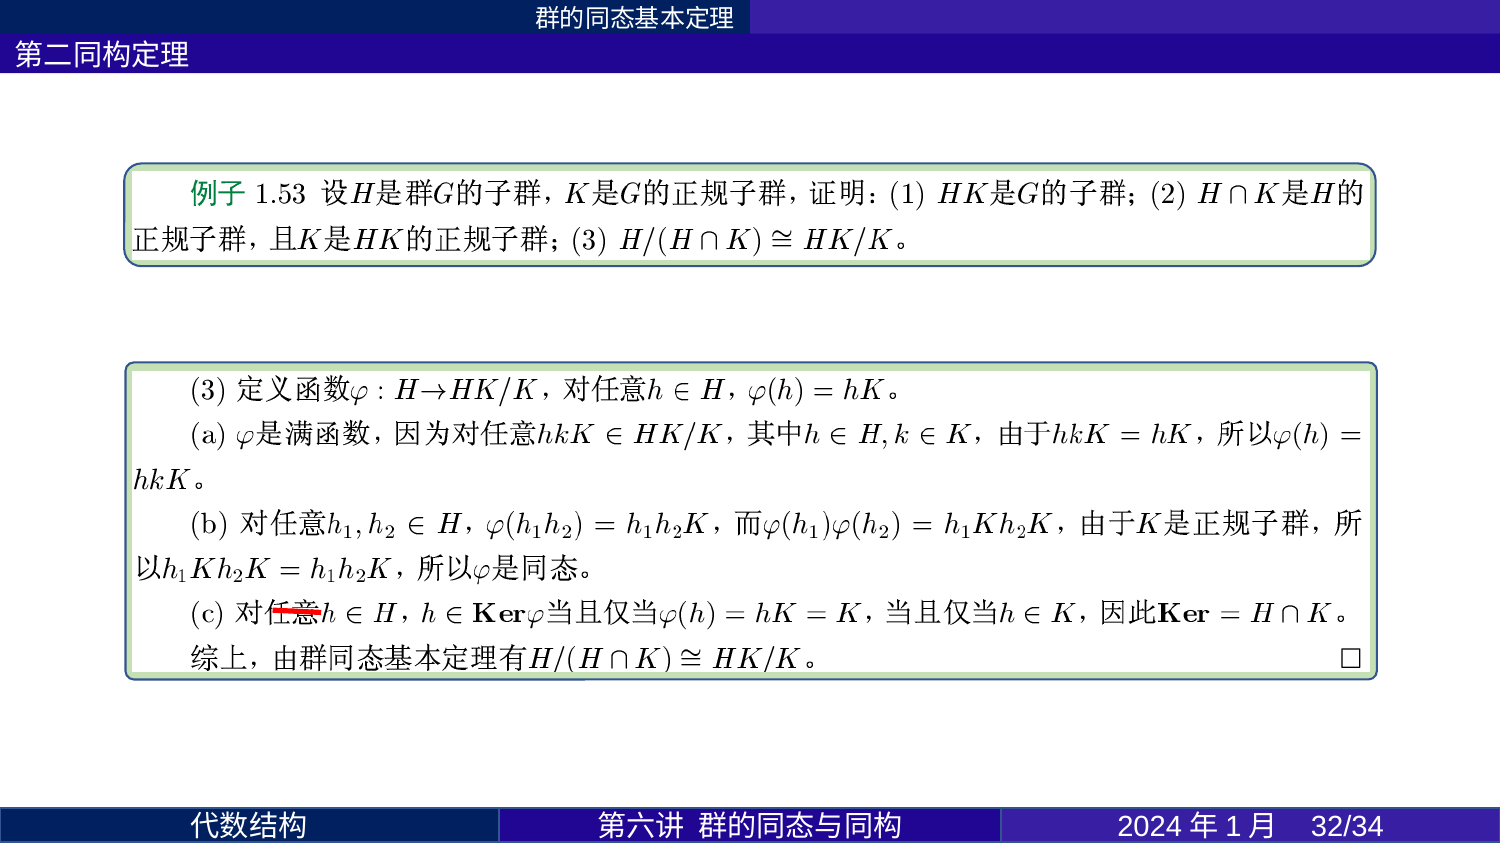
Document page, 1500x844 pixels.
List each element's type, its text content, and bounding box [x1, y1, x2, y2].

text_box 代数结构 [0, 807, 498, 843]
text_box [125, 362, 1377, 680]
text_box [749, 0, 1500, 33]
text_box 2024年1月 32/34 [1000, 807, 1500, 843]
text_box 第二同构定理 [0, 33, 1500, 74]
text_box 第六讲 群的同态与同构 [498, 807, 1000, 843]
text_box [124, 163, 1376, 267]
text_box 群的同态基本定理 [0, 0, 749, 33]
